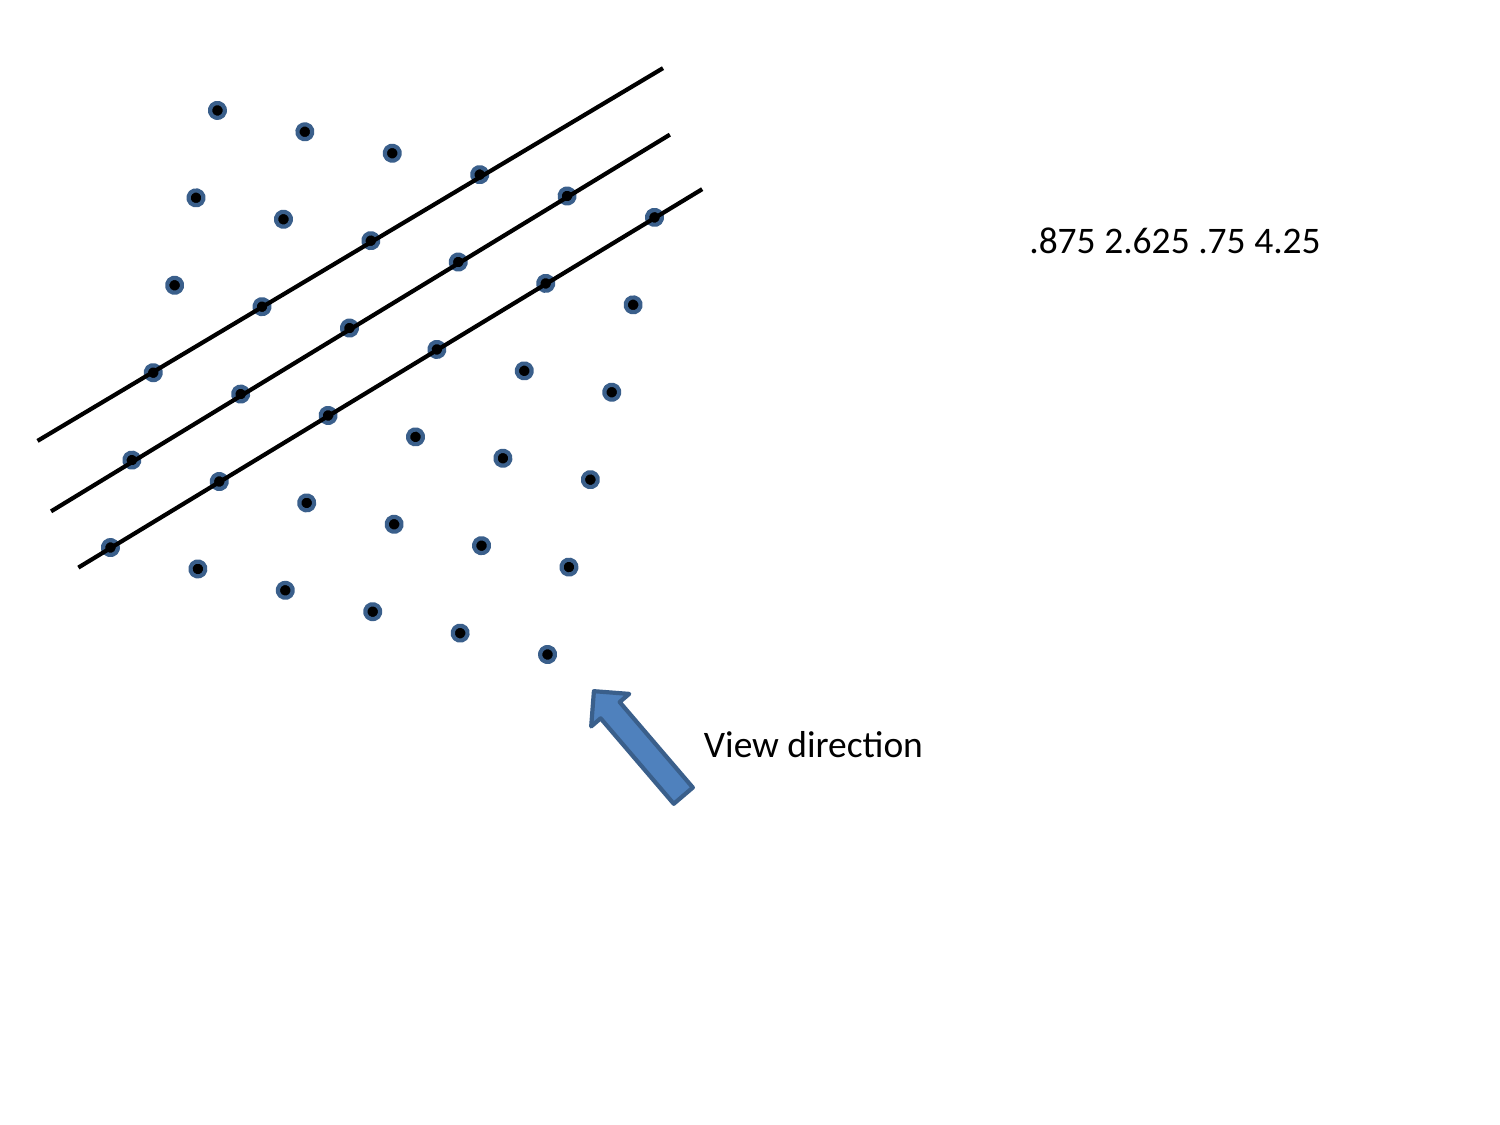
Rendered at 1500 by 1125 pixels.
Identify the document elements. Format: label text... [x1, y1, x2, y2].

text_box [37, 67, 664, 442]
text_box .875 2.625 .75 4.25 [1014, 208, 1336, 268]
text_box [149, 577, 616, 616]
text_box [50, 134, 671, 512]
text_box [78, 188, 703, 568]
text_box [589, 689, 695, 806]
text_box View direction [689, 712, 939, 773]
